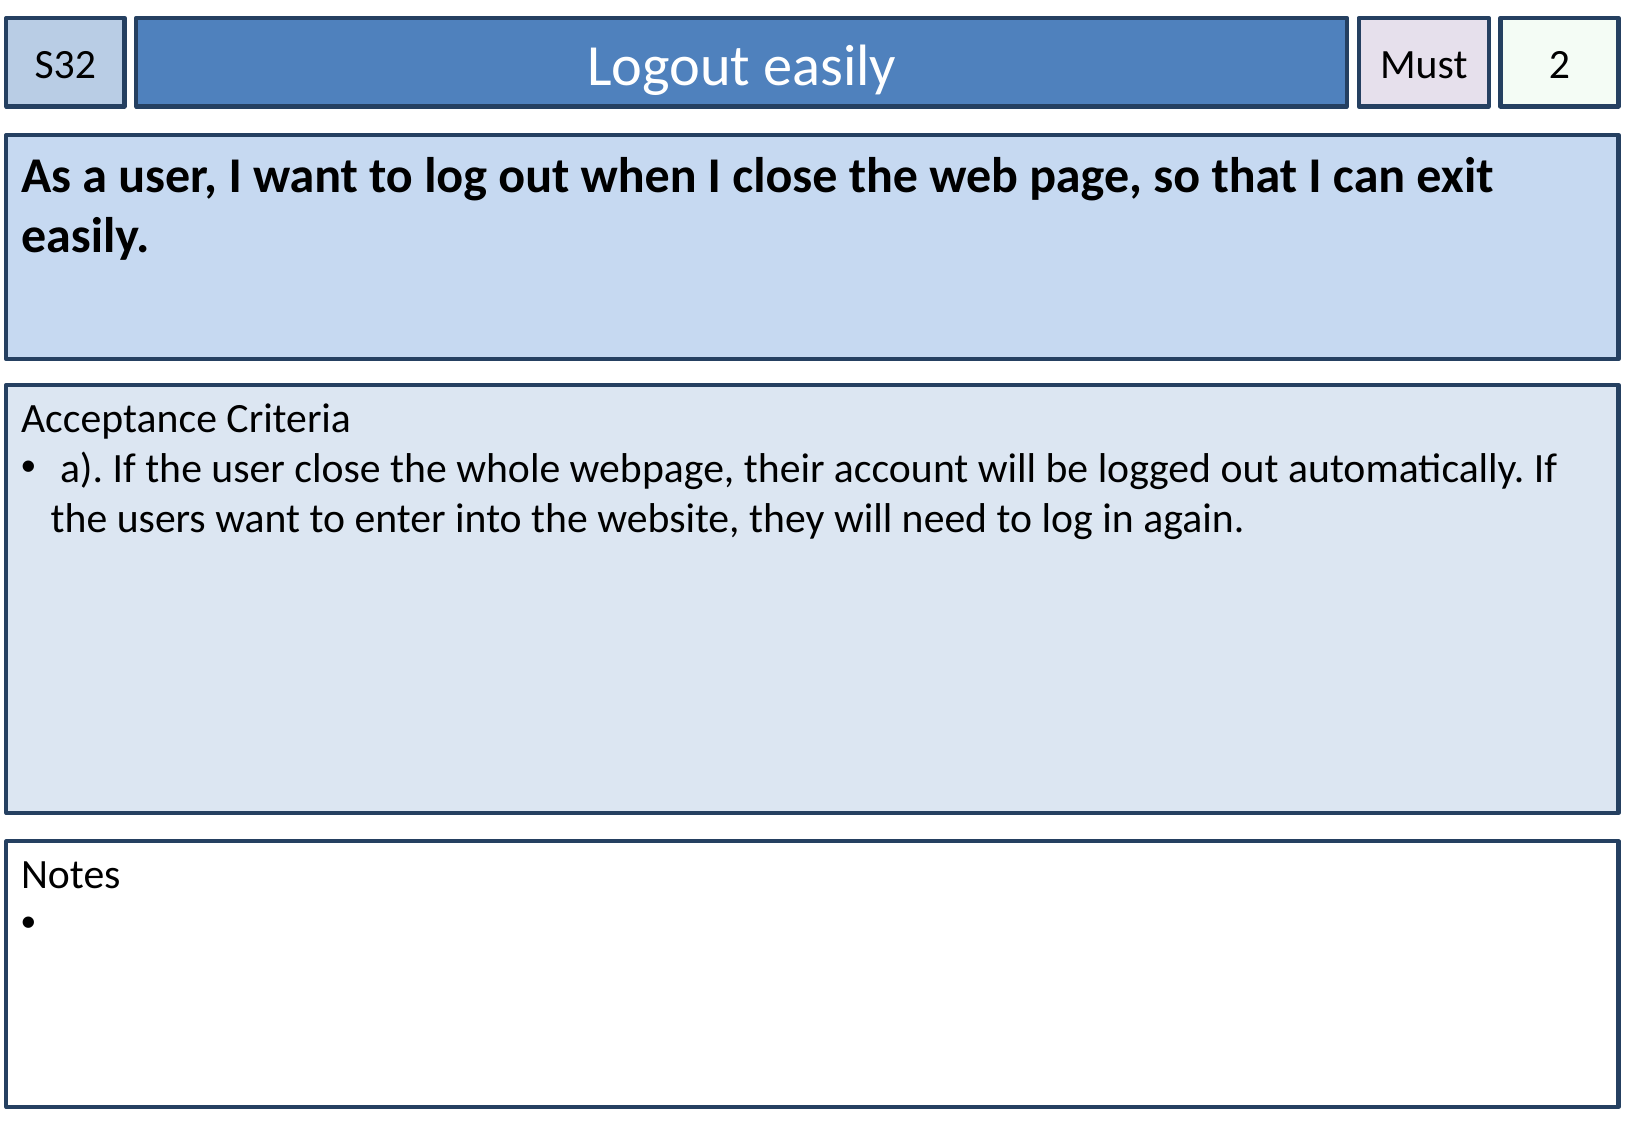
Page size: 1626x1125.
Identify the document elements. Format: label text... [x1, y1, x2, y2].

text_box 2 [1498, 16, 1621, 109]
text_box Must [1357, 16, 1491, 109]
text_box Logout easily [134, 16, 1349, 109]
text_box Acceptance Criteria a). If the user close the whole webpage, their account will be logged out automatically. If the users want to enter into the website, they will need to log in again. [4, 383, 1621, 815]
text_box Notes [4, 839, 1621, 1109]
text_box As a user, I want to log out when I close the web page, so that I can exit easily. [4, 133, 1621, 361]
text_box S32 [4, 16, 127, 109]
